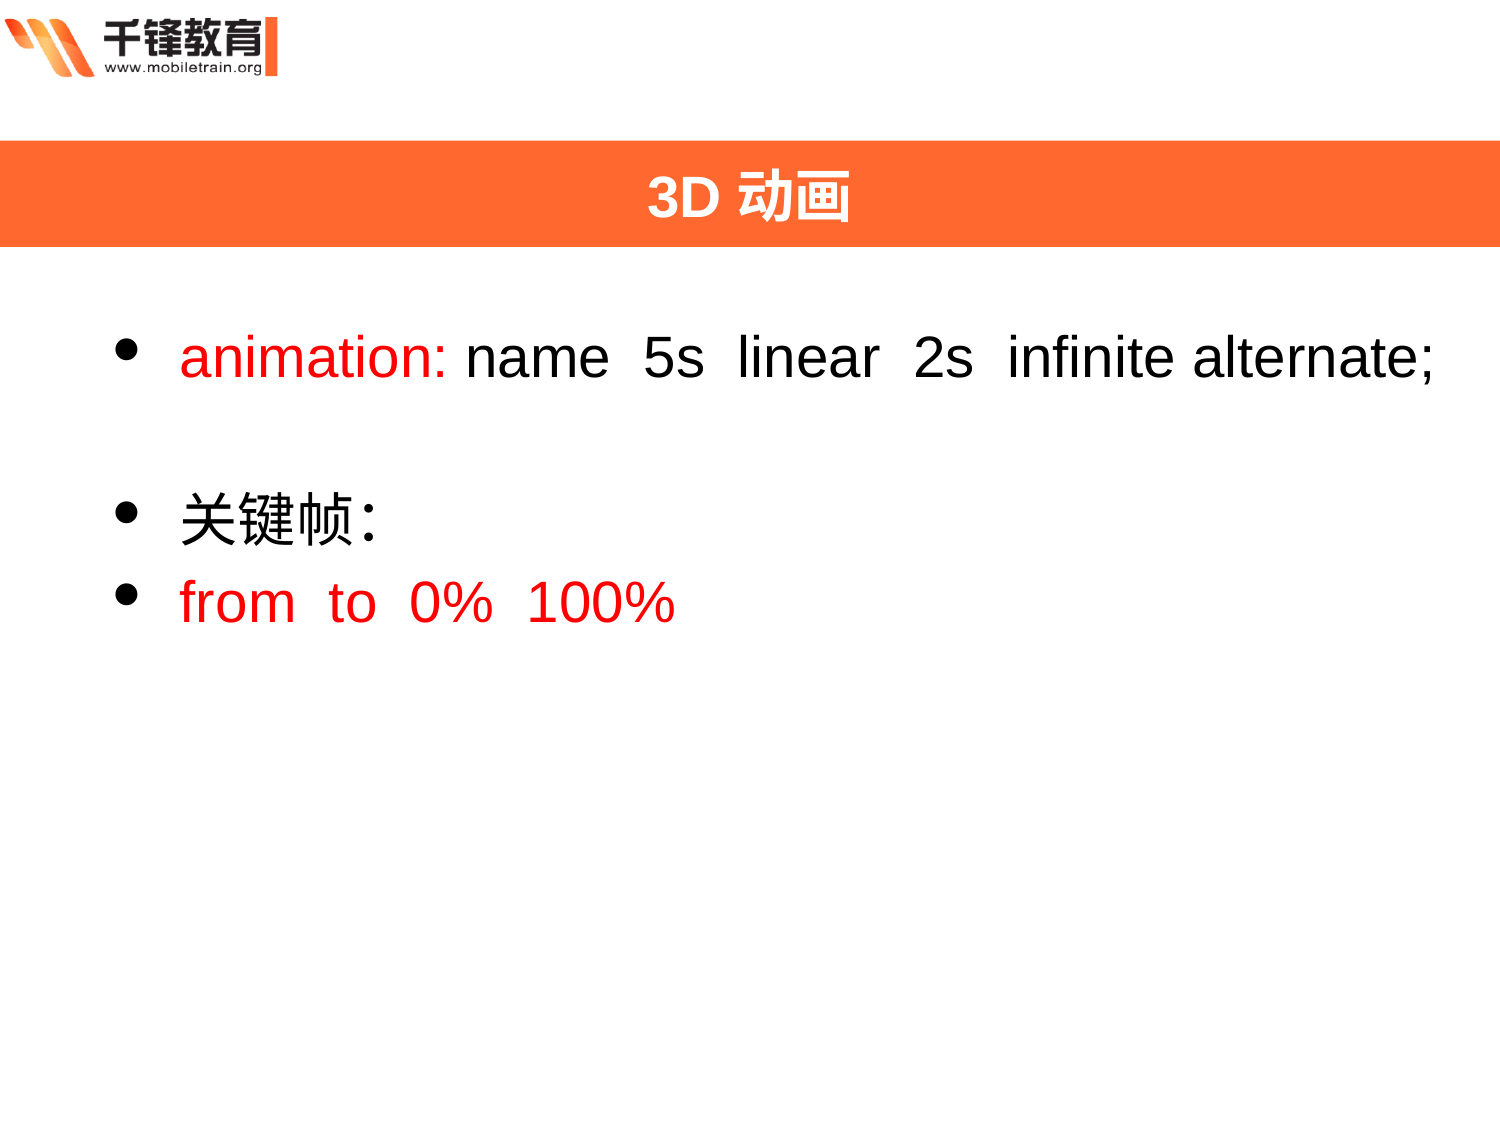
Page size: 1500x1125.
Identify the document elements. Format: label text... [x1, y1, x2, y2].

text_box animation: name 5s linear 2s infinite alternate; 关键帧： from to 0% 100% [74, 312, 1500, 1055]
picture [3, 18, 261, 79]
text_box 3D动画 [0, 140, 1500, 247]
